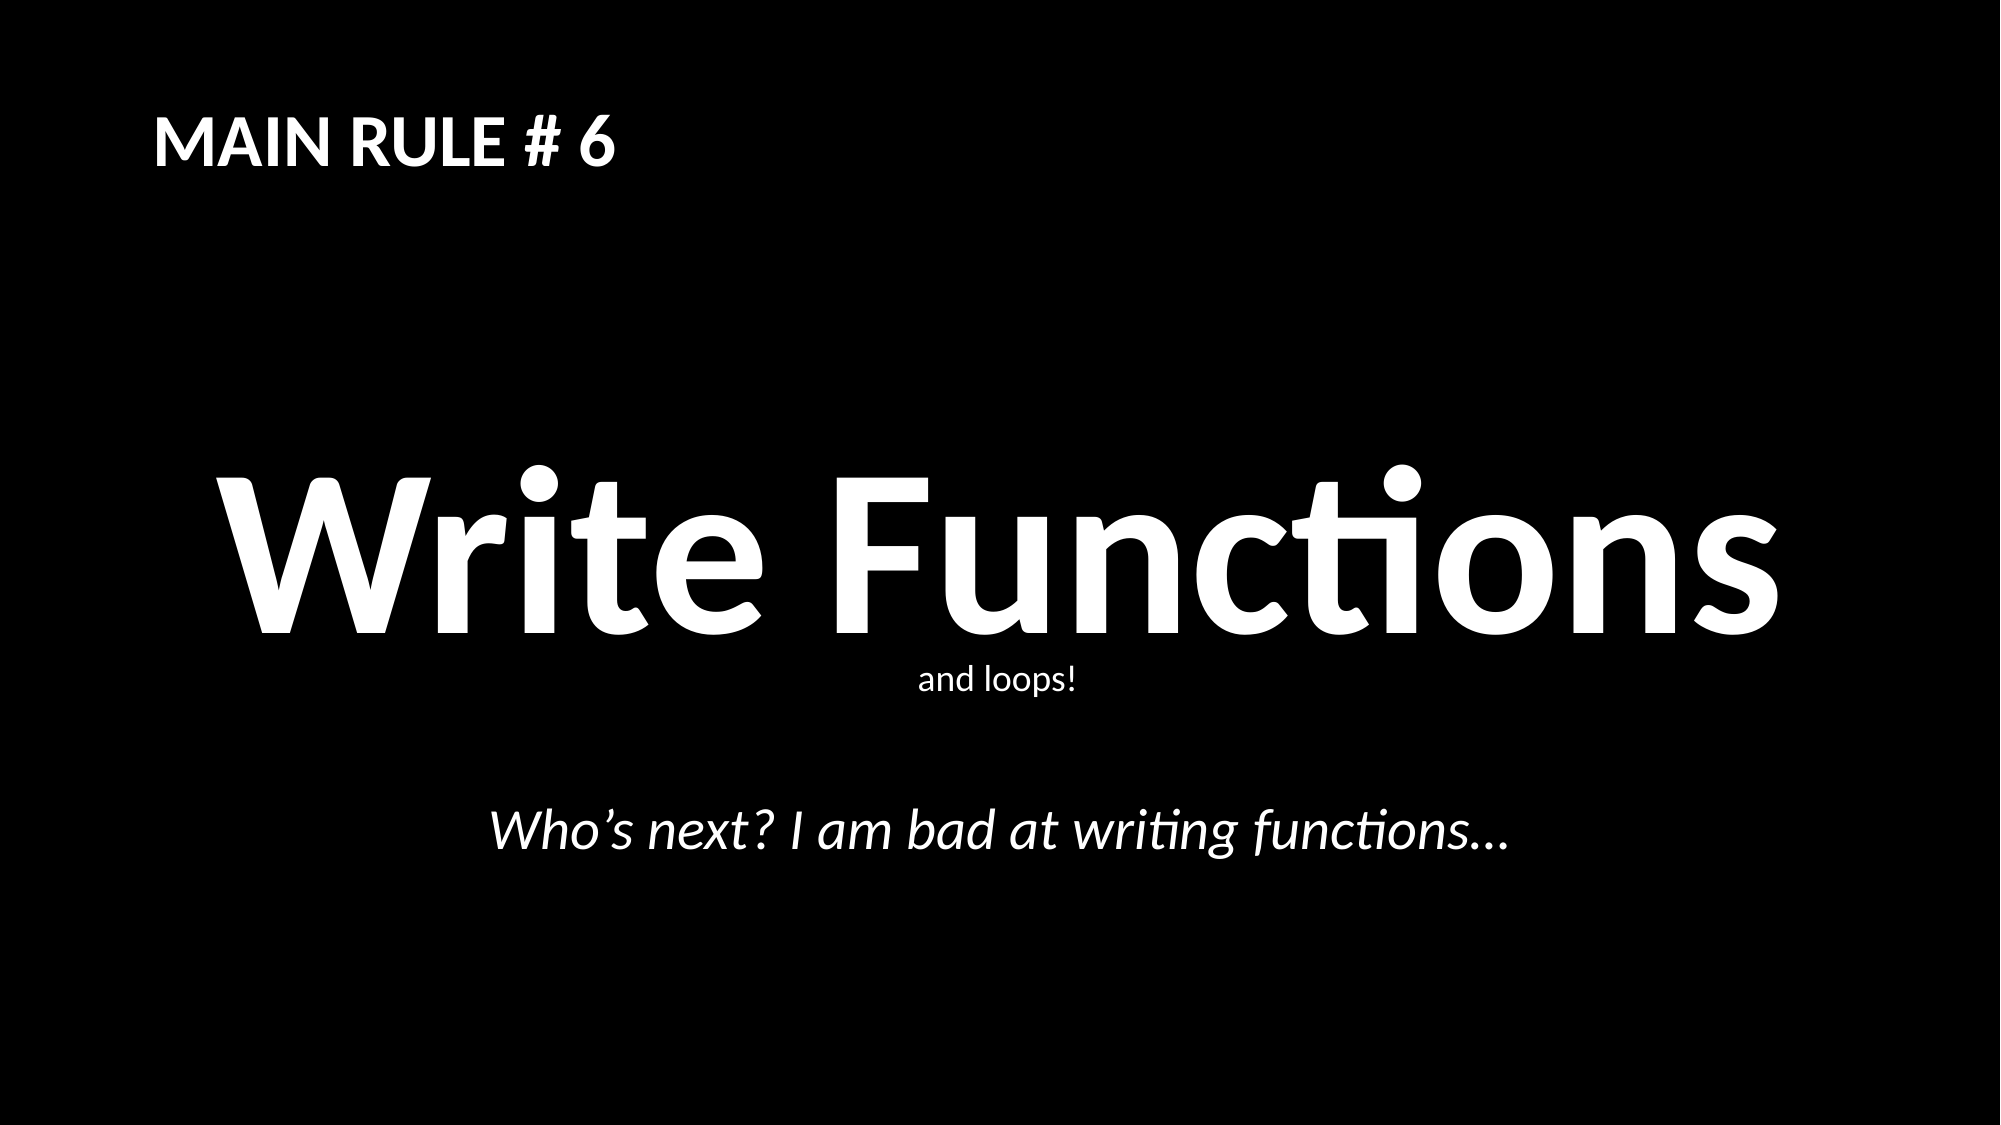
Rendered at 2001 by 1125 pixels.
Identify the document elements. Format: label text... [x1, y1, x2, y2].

text_box and loops! [902, 646, 1094, 706]
text_box MAIN RULE # 6 [137, 84, 633, 190]
text_box Who’s next? I am bad at writing functions… [473, 784, 1526, 869]
text_box Write Functions [0, 386, 2000, 689]
